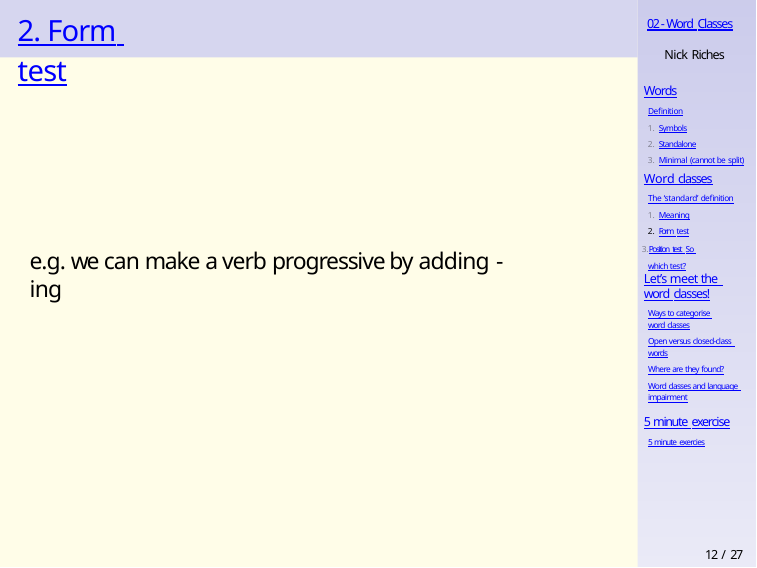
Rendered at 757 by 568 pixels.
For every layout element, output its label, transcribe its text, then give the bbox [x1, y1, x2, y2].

title 2. Form test [15, 9, 174, 108]
text_box Nick Riches Words Definition Symbols Standalone Minimal (cannot be split) [641, 45, 755, 167]
text_box Let’s meet the word classes! Ways to categorise word classes Open versus closed-class words Where are they found? Word classes and language impairment 5 minute exercise 5 minute exercies [641, 271, 749, 449]
text_box Word classes The ‘standard’ definition Meaning Form test Position test So which test? [641, 160, 742, 271]
picture [637, 0, 756, 567]
text_box e.g. we can make a verb progressive by adding -ing [27, 244, 519, 302]
text_box 02 - Word Classes [644, 13, 749, 33]
text_box 12 / 27 [703, 545, 745, 563]
text_box [0, 0, 638, 58]
